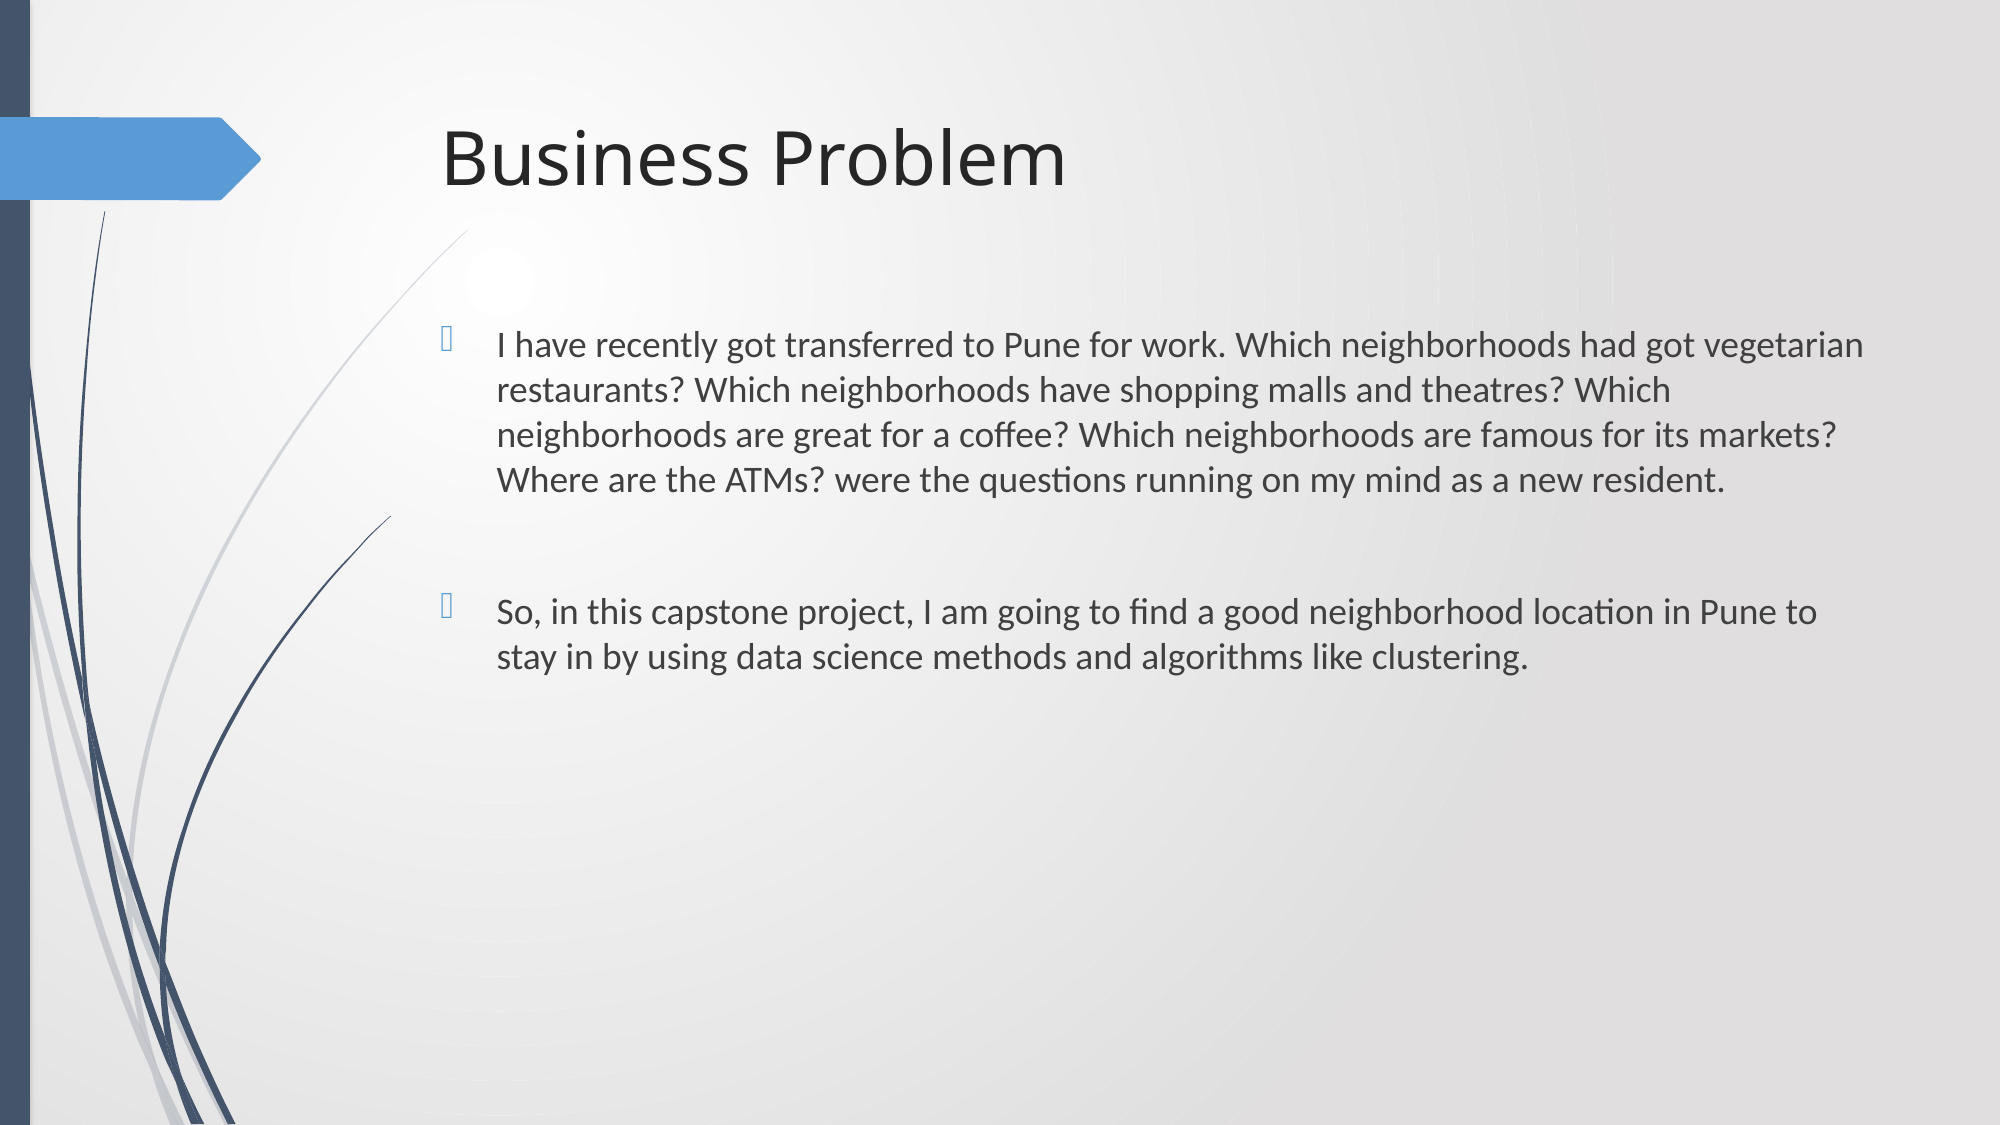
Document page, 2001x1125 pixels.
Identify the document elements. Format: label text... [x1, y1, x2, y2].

list I have recently got transferred to Pune for work. Which neighborhoods had got vegetarian restaurants? Which neighborhoods have shopping malls and theatres? Which neighborhoods are great for a coffee? Which neighborhoods are famous for its markets? Where are the ATMs? were the questions running on my mind as a new resident. So, in this capstone project, I am going to find a good neighborhood location in Pune to stay in by using data science methods and algorithms like clustering. [425, 312, 1888, 1008]
title Business Problem [425, 102, 1888, 312]
